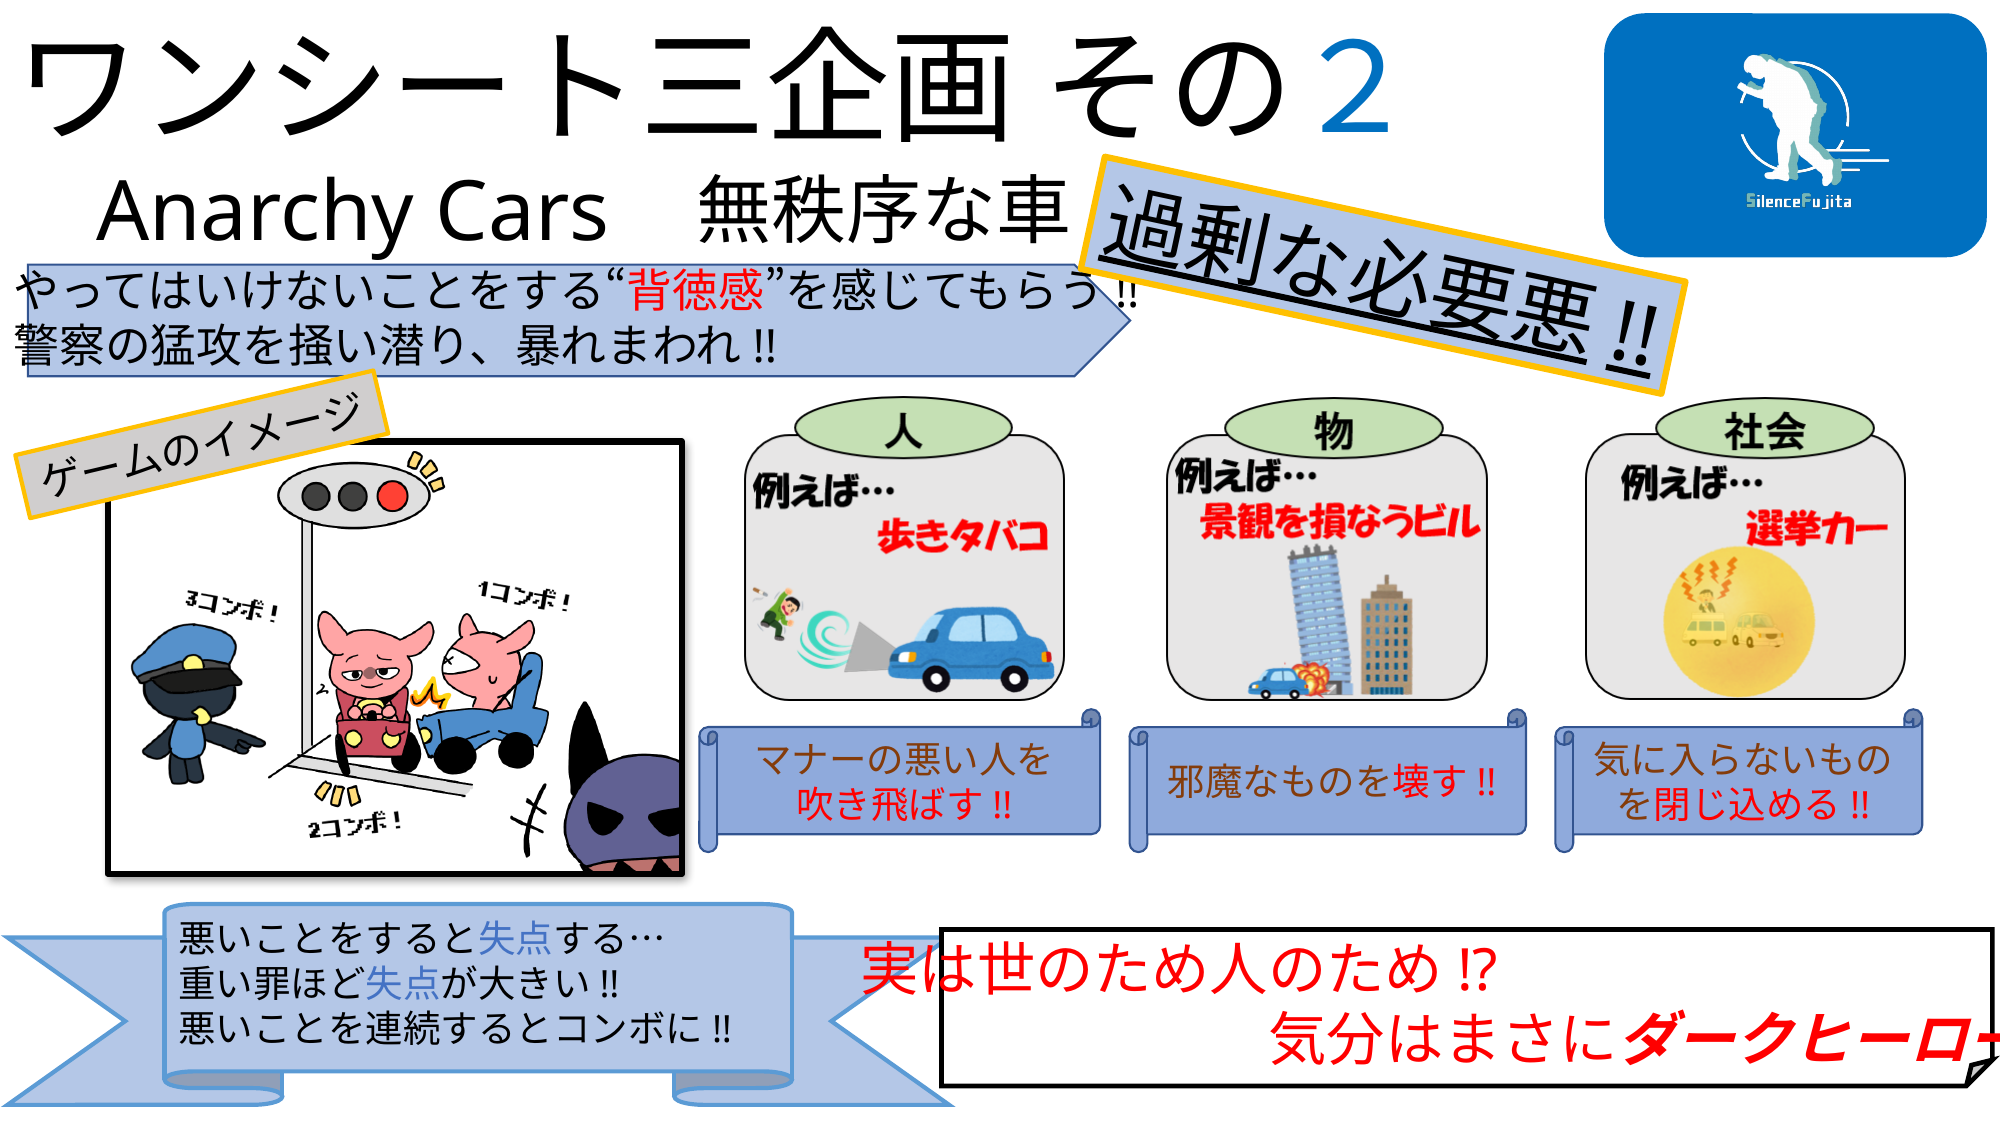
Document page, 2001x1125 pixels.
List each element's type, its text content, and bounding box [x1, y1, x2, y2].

text_box 実は世のため人のため!? 気分はまさにダークヒーロー!! [845, 924, 2000, 1080]
text_box 悪いことをすると失点する… 重い罪ほど失点が大きい!! 悪いことを連続するとコンボに!! [163, 907, 747, 1057]
picture [1587, 5, 2000, 250]
text_box ゲームのイメージ [15, 370, 389, 519]
picture [110, 444, 679, 871]
text_box マナーの悪い人を 吹き飛ばす!! [698, 708, 1102, 854]
picture [729, 390, 1071, 701]
text_box 無秩序な車 [681, 155, 1087, 260]
picture [1151, 390, 1504, 713]
text_box 気に入らないものを閉じ込める!! [1554, 708, 1924, 854]
text_box [940, 1080, 1974, 1088]
text_box Anarchy Cars [81, 149, 626, 254]
title ワンシート三企画 その２ [0, 0, 2000, 167]
text_box [1619, 250, 1972, 259]
text_box [4, 902, 953, 1106]
text_box 邪魔なものを壊す!! [1128, 708, 1528, 854]
picture [1585, 390, 1911, 704]
text_box ・やってはいけないことをする“背徳感”を感じてもらう!! ・警察の猛攻を掻い潜り、暴れまわれ!! [0, 254, 1155, 379]
text_box 過剰な必要悪!! [1080, 156, 1686, 390]
